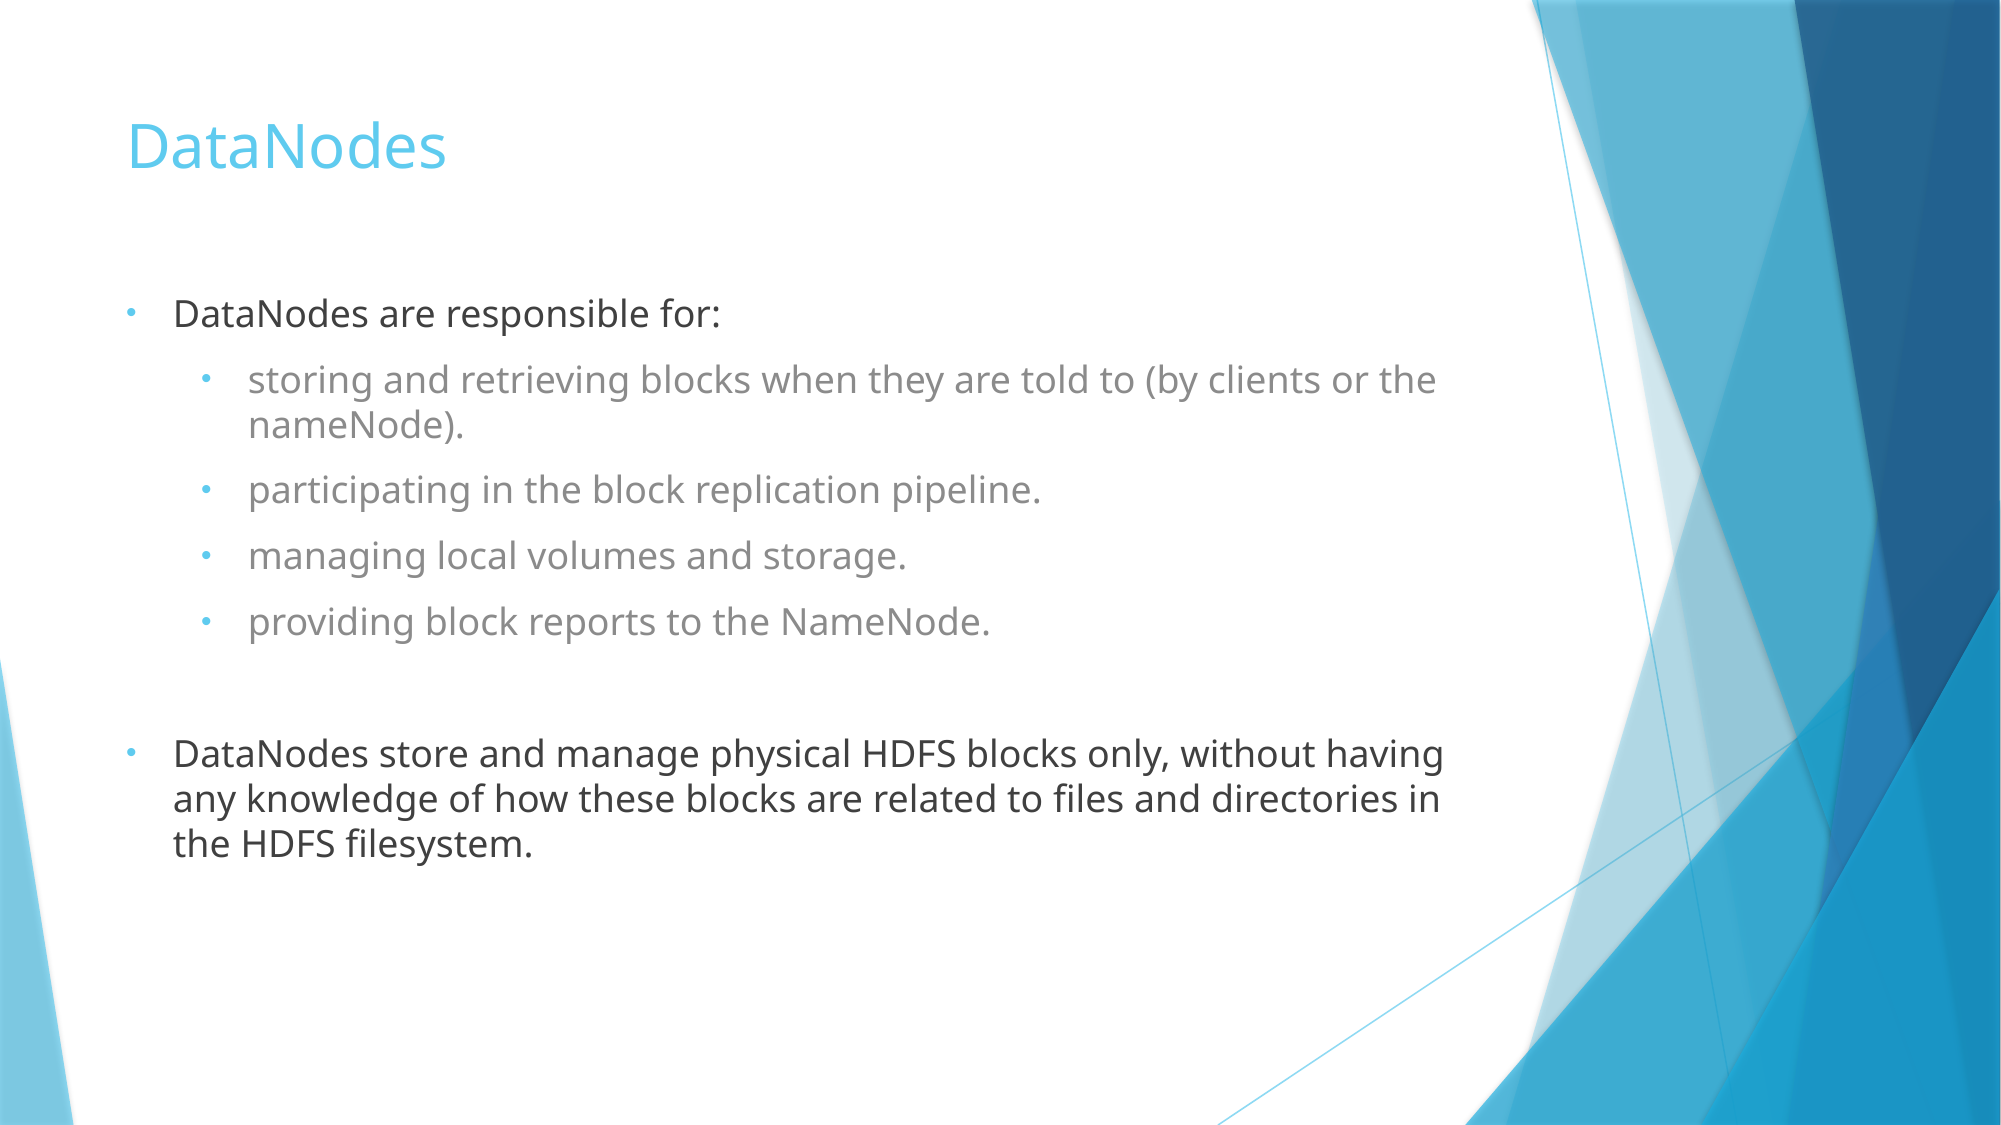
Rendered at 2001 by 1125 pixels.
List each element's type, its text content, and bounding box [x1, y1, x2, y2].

title DataNodes [111, 99, 1522, 189]
list DataNodes are responsible for: storing and retrieving blocks when they are told to (by clients or the nameNode). participating in the block replication pipeline. managing local volumes and storage. providing block reports to the NameNode. DataNodes store and manage physical HDFS blocks only, without having any knowledge of how these blocks are related to files and directories in the HDFS filesystem. [111, 213, 1522, 942]
